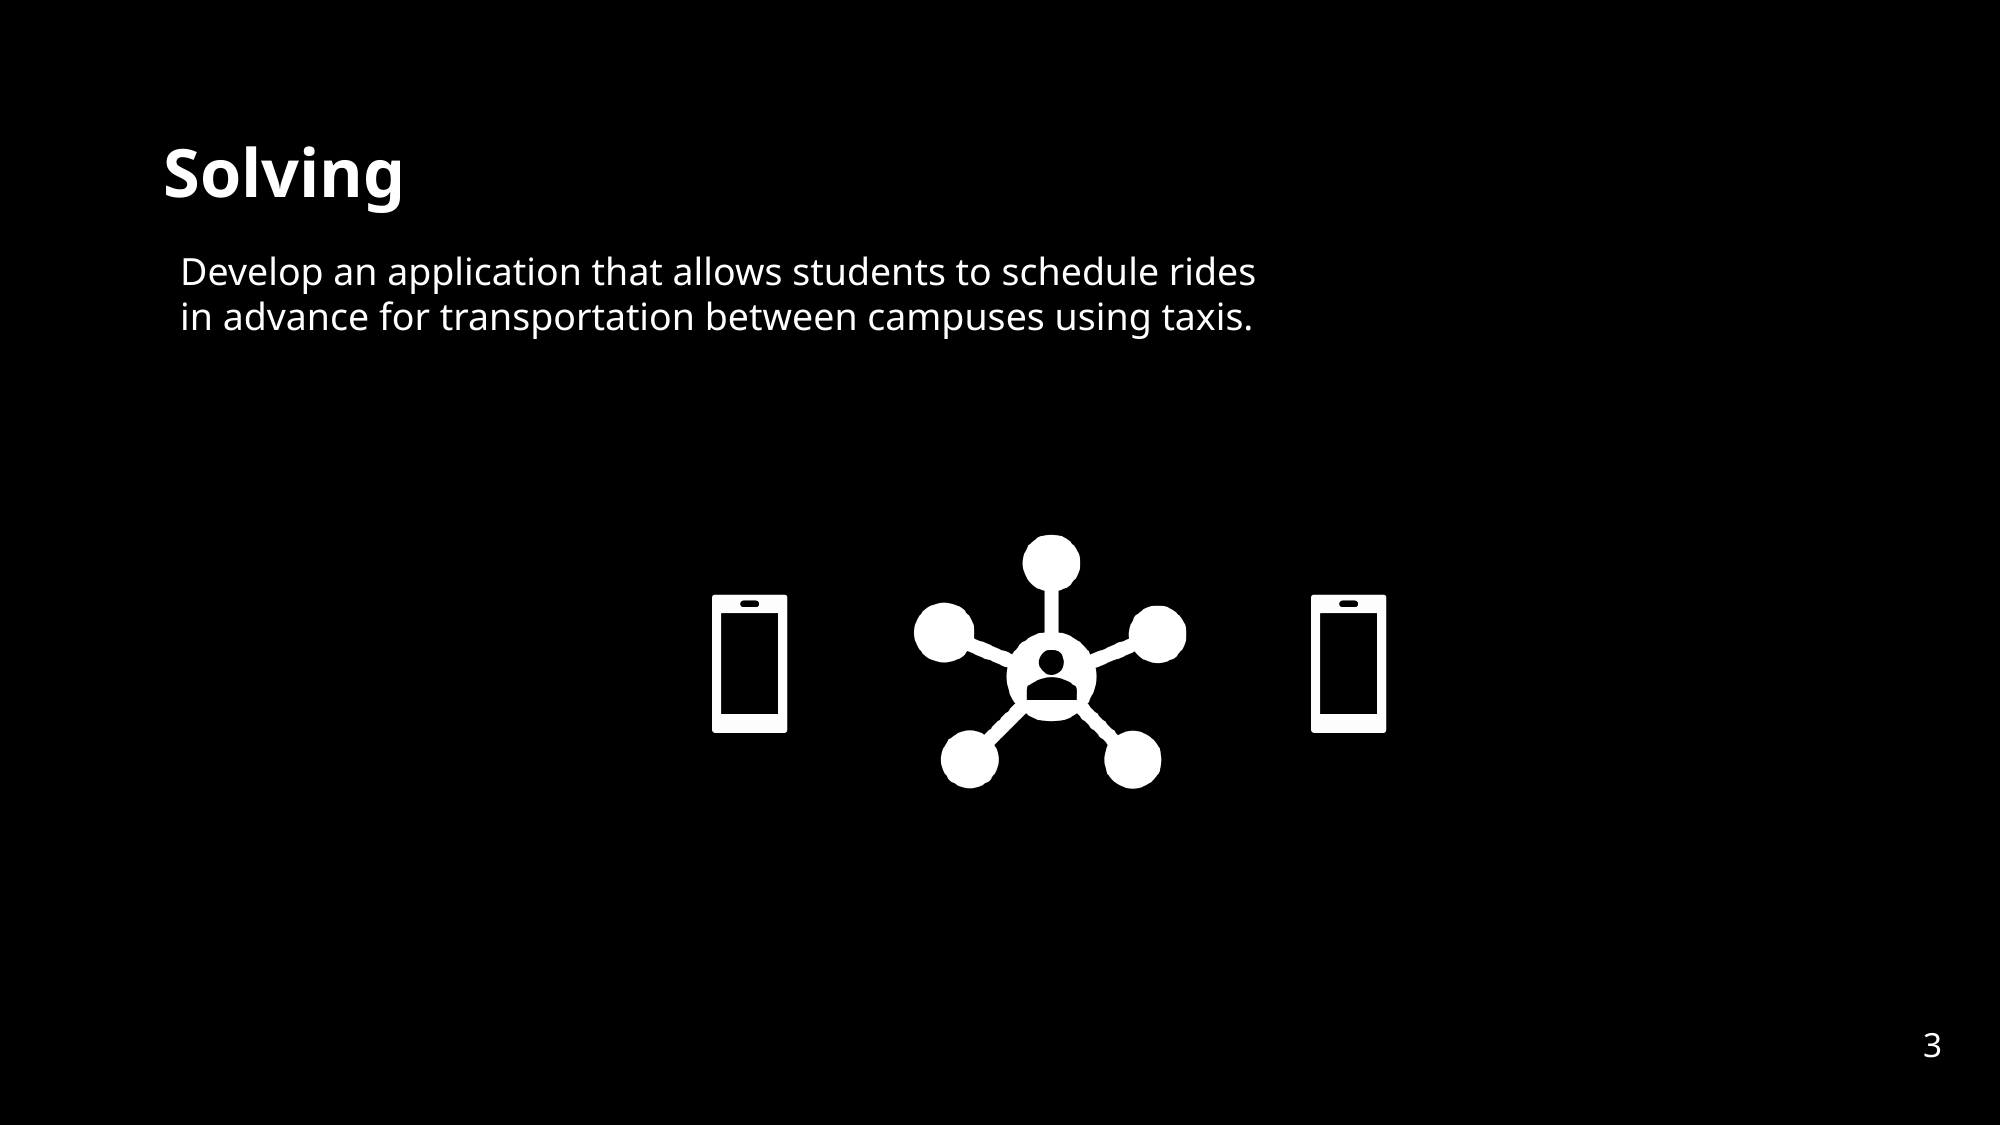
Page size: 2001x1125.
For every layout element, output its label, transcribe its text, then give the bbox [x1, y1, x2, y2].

picture [1273, 588, 1425, 740]
picture [876, 491, 1222, 836]
text_box Develop an application that allows students to schedule rides in advance for transportation between campuses using taxis. [165, 240, 1304, 346]
text_box Solving [0, 123, 644, 219]
text_box 3 [1902, 1016, 1963, 1072]
picture [674, 588, 826, 740]
